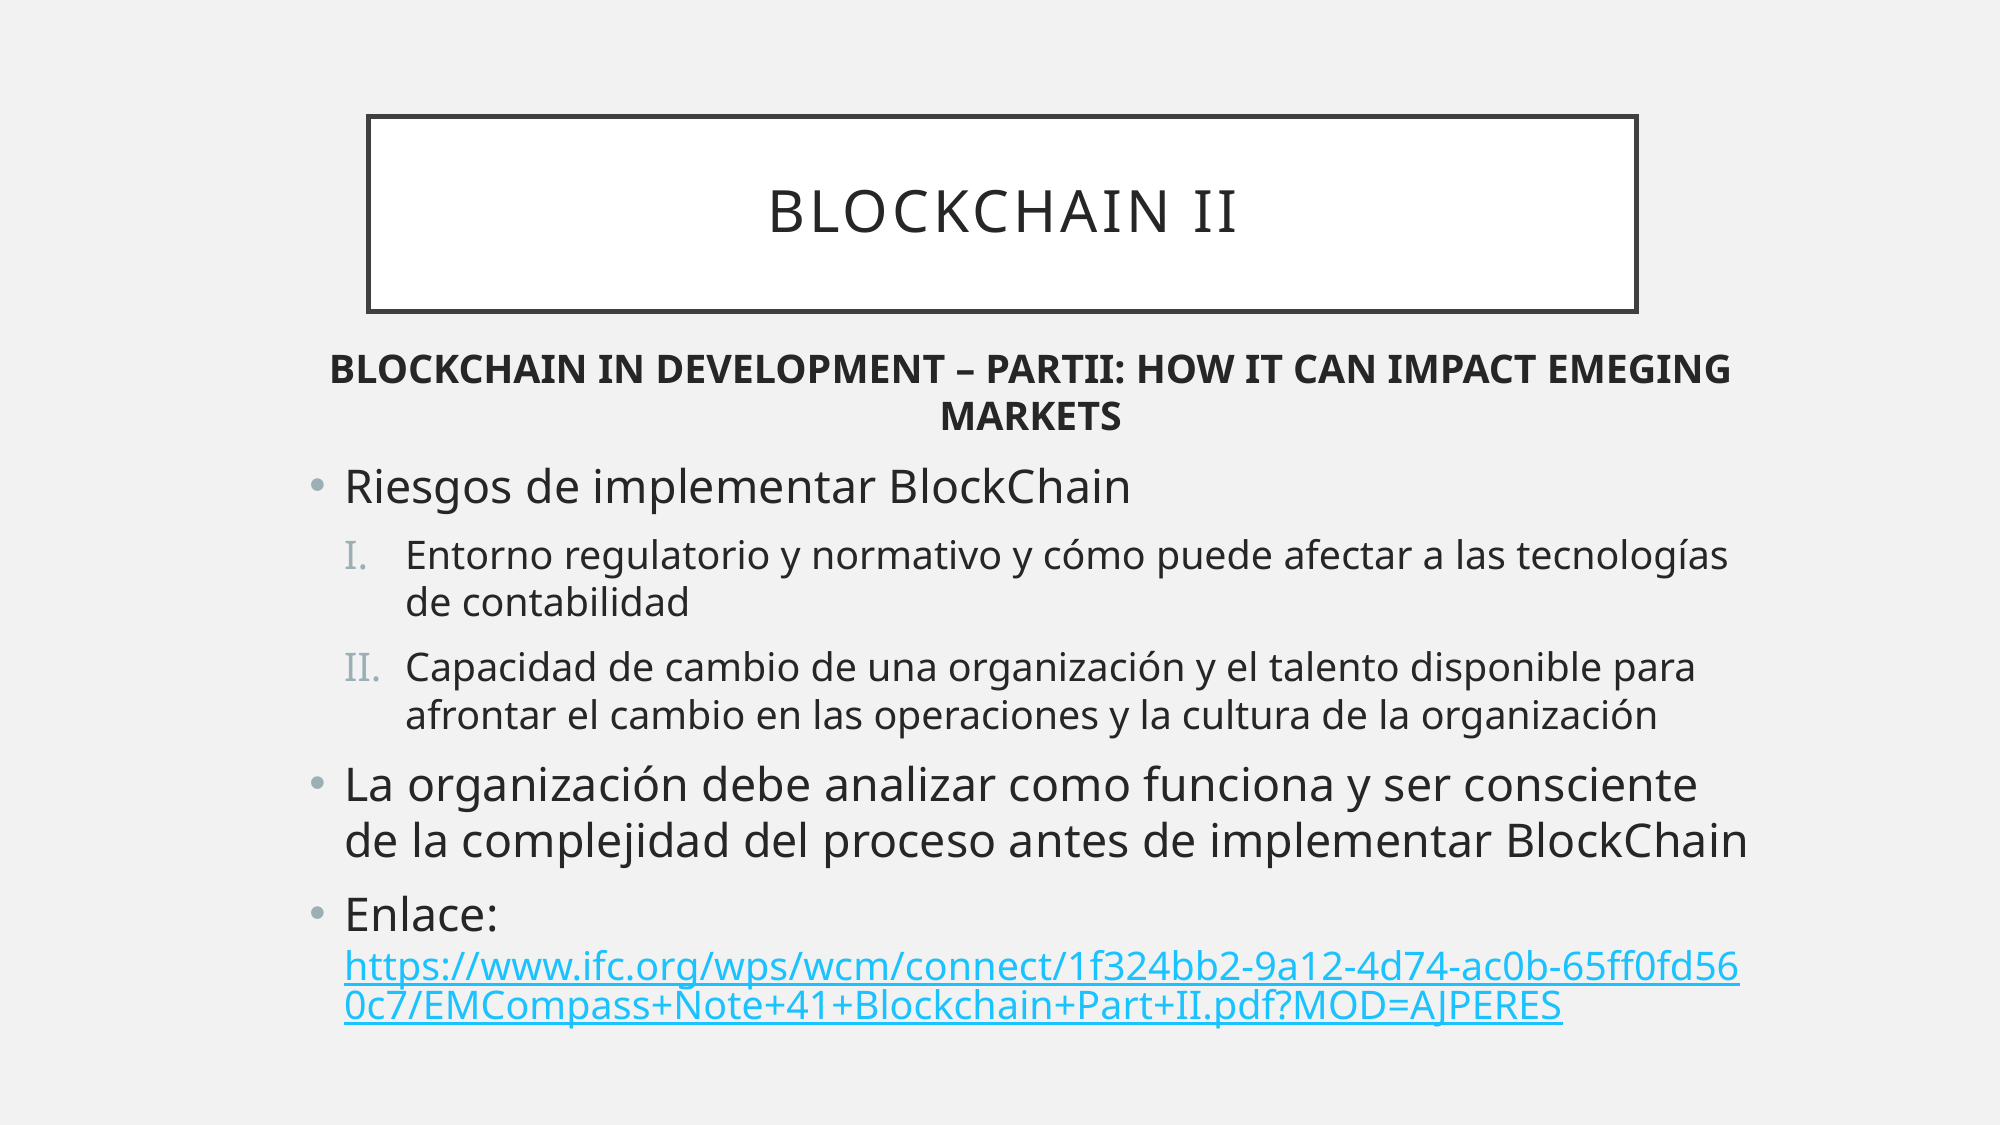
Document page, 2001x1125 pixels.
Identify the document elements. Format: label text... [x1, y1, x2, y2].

title Blockchain ii [366, 114, 1639, 314]
list BLOCKCHAIN IN DEVELOPMENT – PARTII: HOW IT CAN IMPACT EMEGING MARKETS Riesgos de implementar BlockChain Entorno regulatorio y normativo y cómo puede afectar a las tecnologías de contabilidad Capacidad de cambio de una organización y el talento disponible para afrontar el cambio en las operaciones y la cultura de la organización La organización debe analizar como funciona y ser consciente de la complejidad del proceso antes de implementar BlockChain Enlace: https://www.ifc.org/wps/wcm/connect/1f324bb2-9a12-4d74-ac0b-65ff0fd560c7/EMCompass+Note+41+Blockchain+Part+II.pdf?MOD=AJPERES [294, 336, 1767, 1059]
